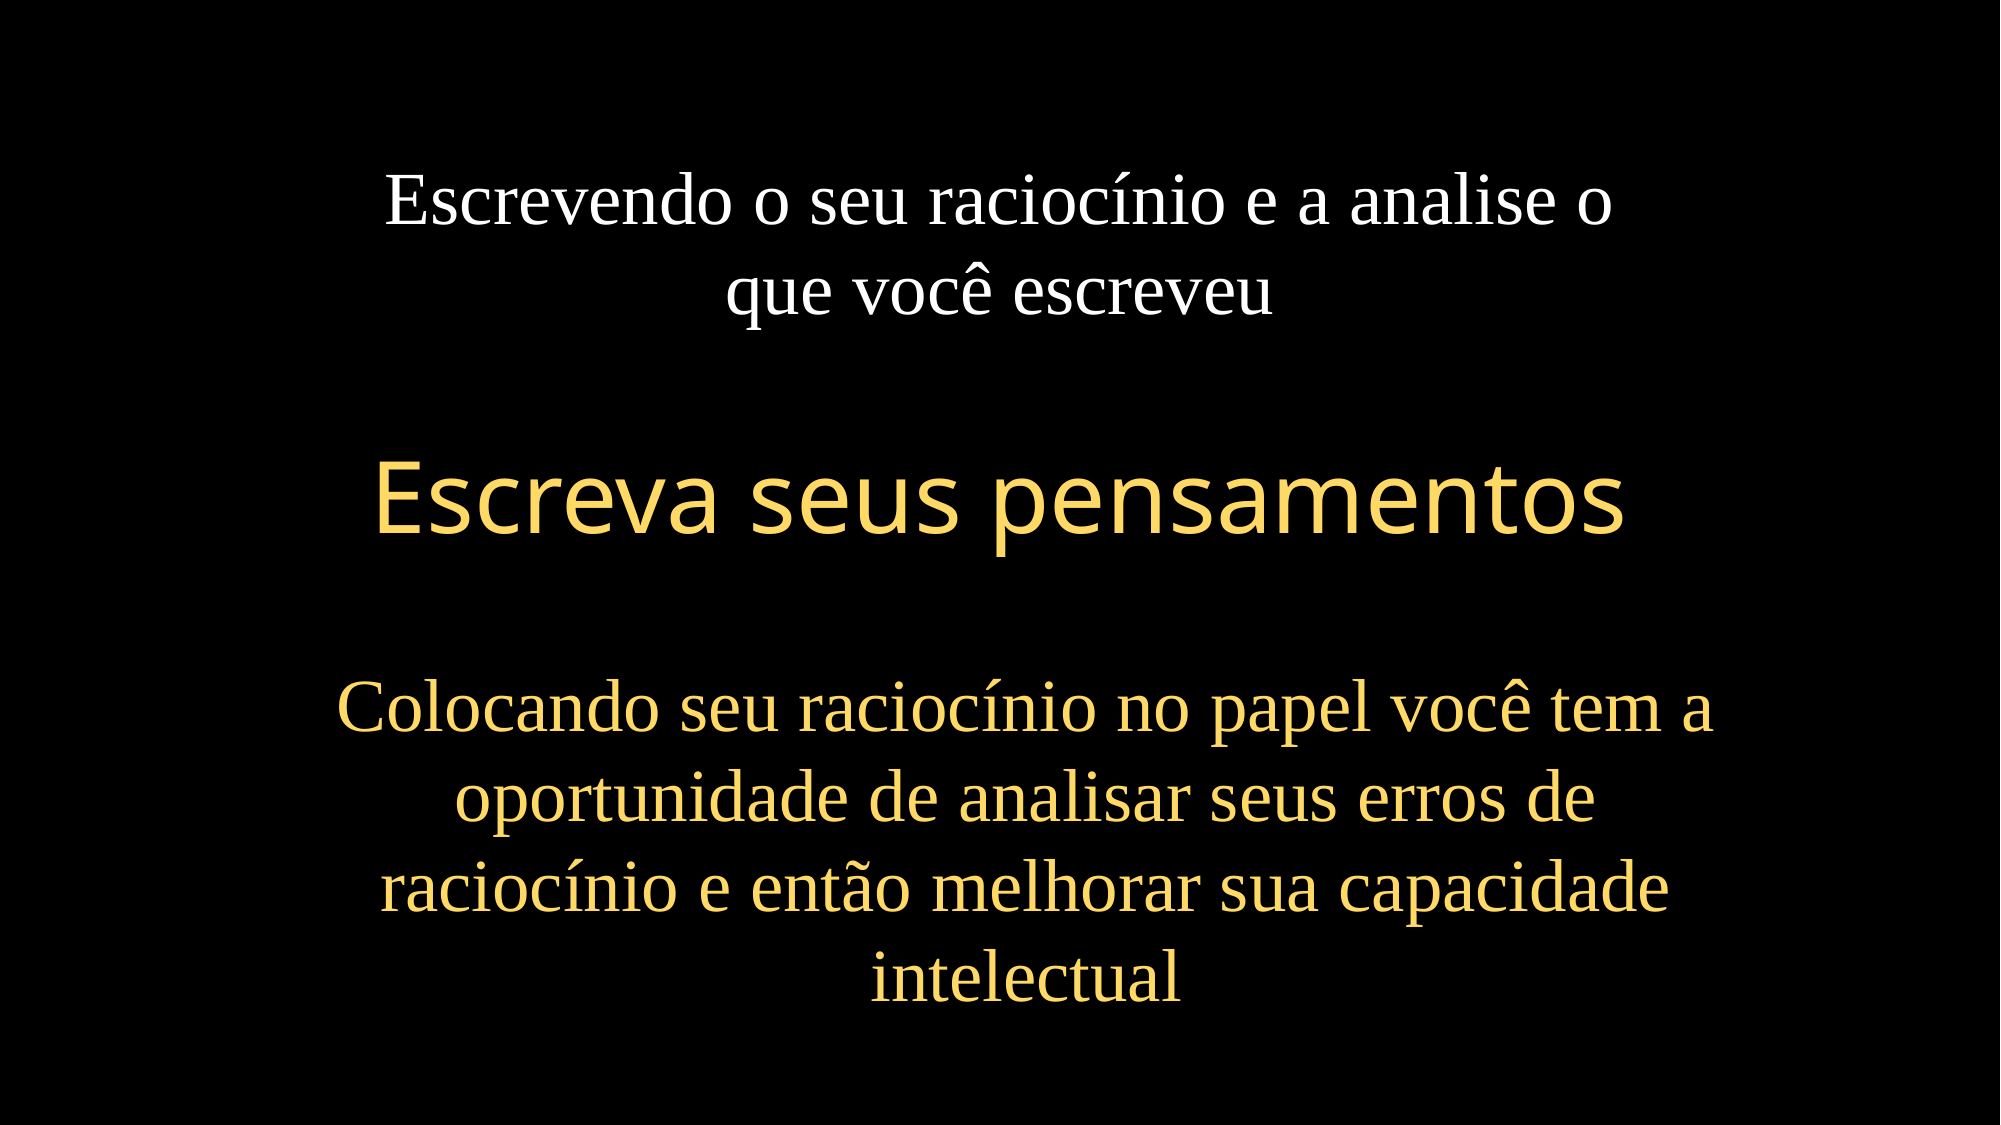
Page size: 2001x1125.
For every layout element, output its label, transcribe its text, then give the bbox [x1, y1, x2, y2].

text_box Escreva seus pensamentos [242, 426, 1758, 561]
text_box Escrevendo o seu raciocínio e a analise o que você escreveu [354, 142, 1646, 337]
text_box Colocando seu raciocínio no papel você tem a oportunidade de analisar seus erros de raciocínio e então melhorar sua capacidade intelectual [294, 649, 1758, 1025]
